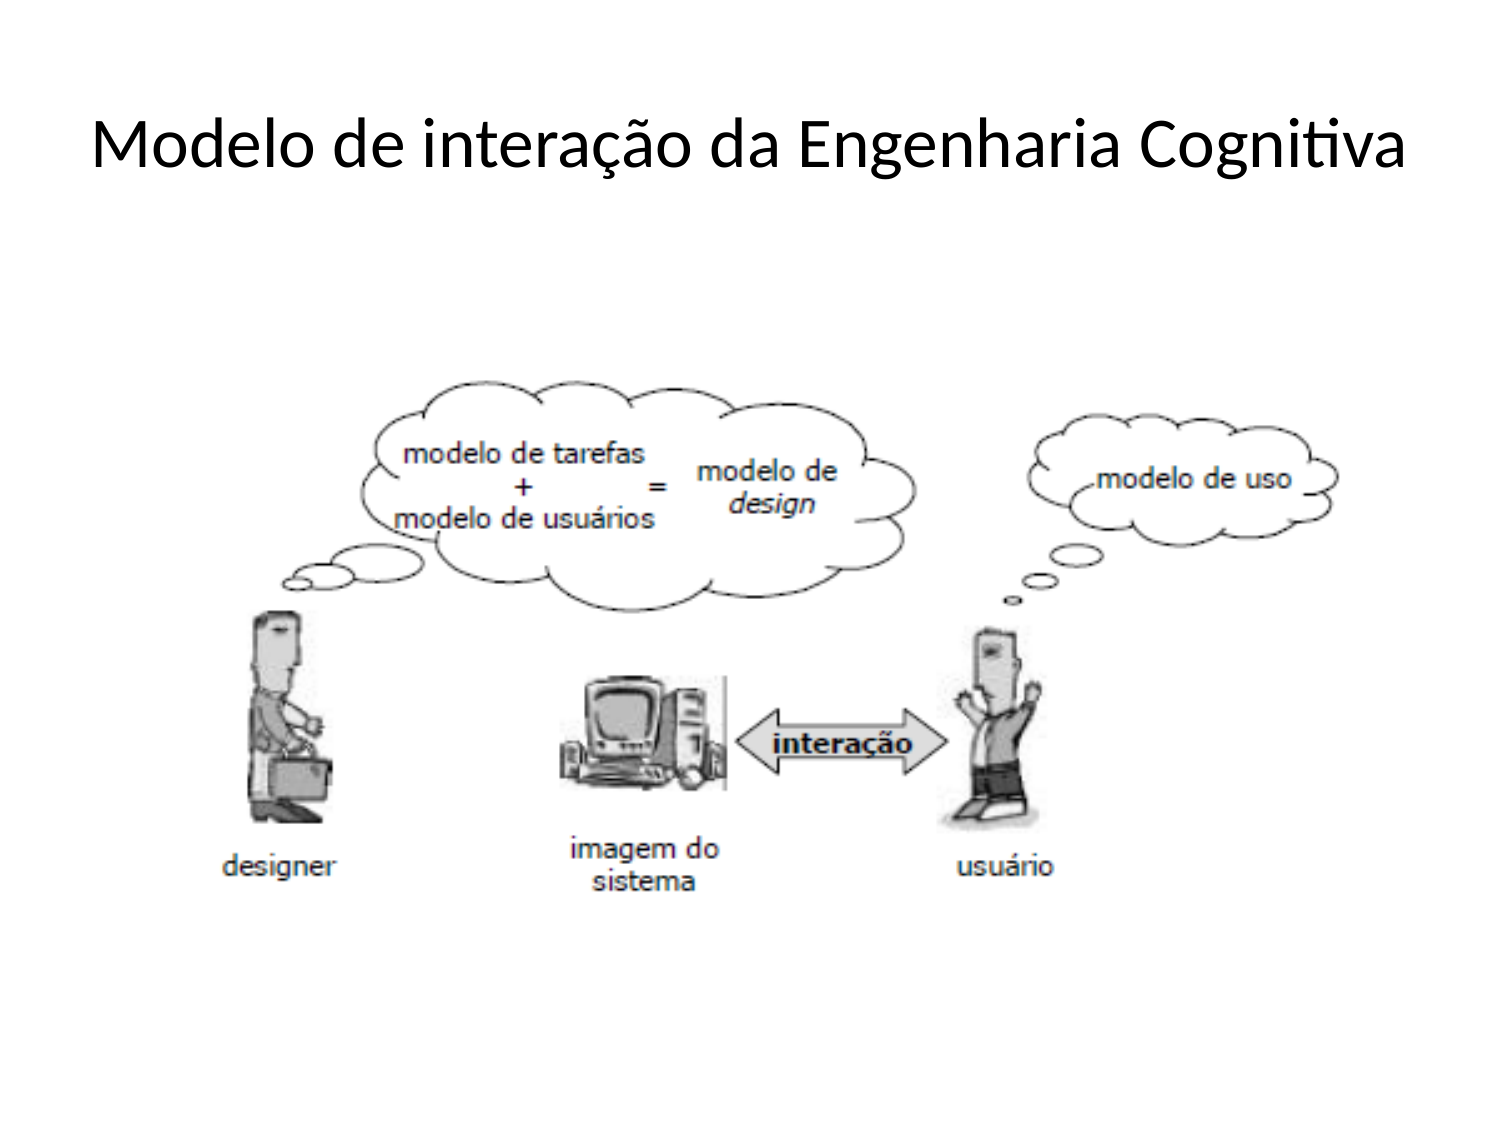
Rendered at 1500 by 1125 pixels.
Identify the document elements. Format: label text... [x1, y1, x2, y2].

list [180, 374, 1367, 915]
title Modelo de interação da Engenharia Cognitiva [75, 45, 1425, 233]
